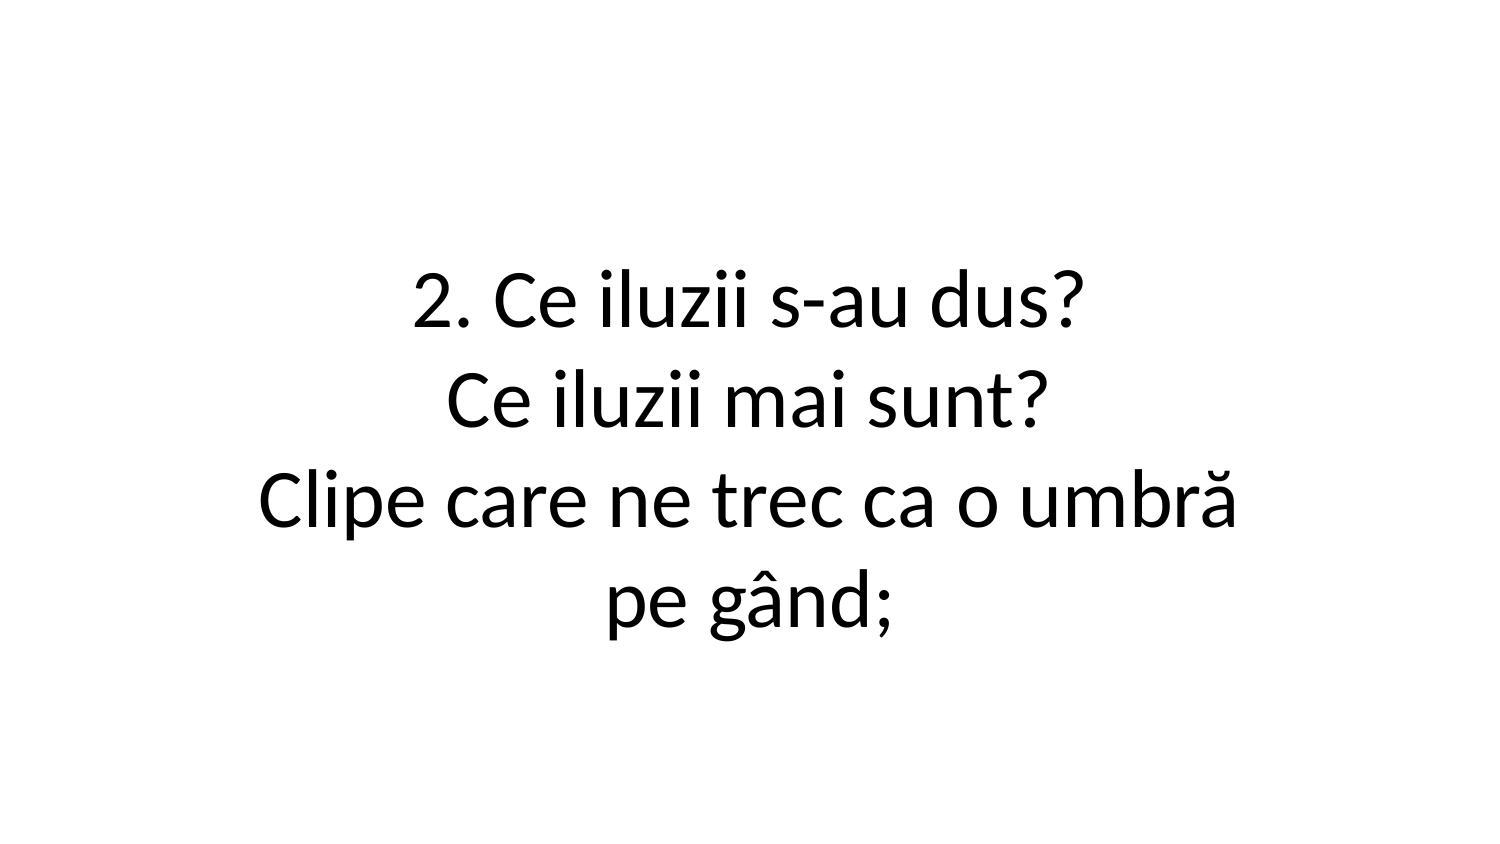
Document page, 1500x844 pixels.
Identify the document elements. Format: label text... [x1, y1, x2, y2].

text_box 2. Ce iluzii s-au dus? Ce iluzii mai sunt? Clipe care ne trec ca o umbră pe gând; [244, 192, 1256, 652]
